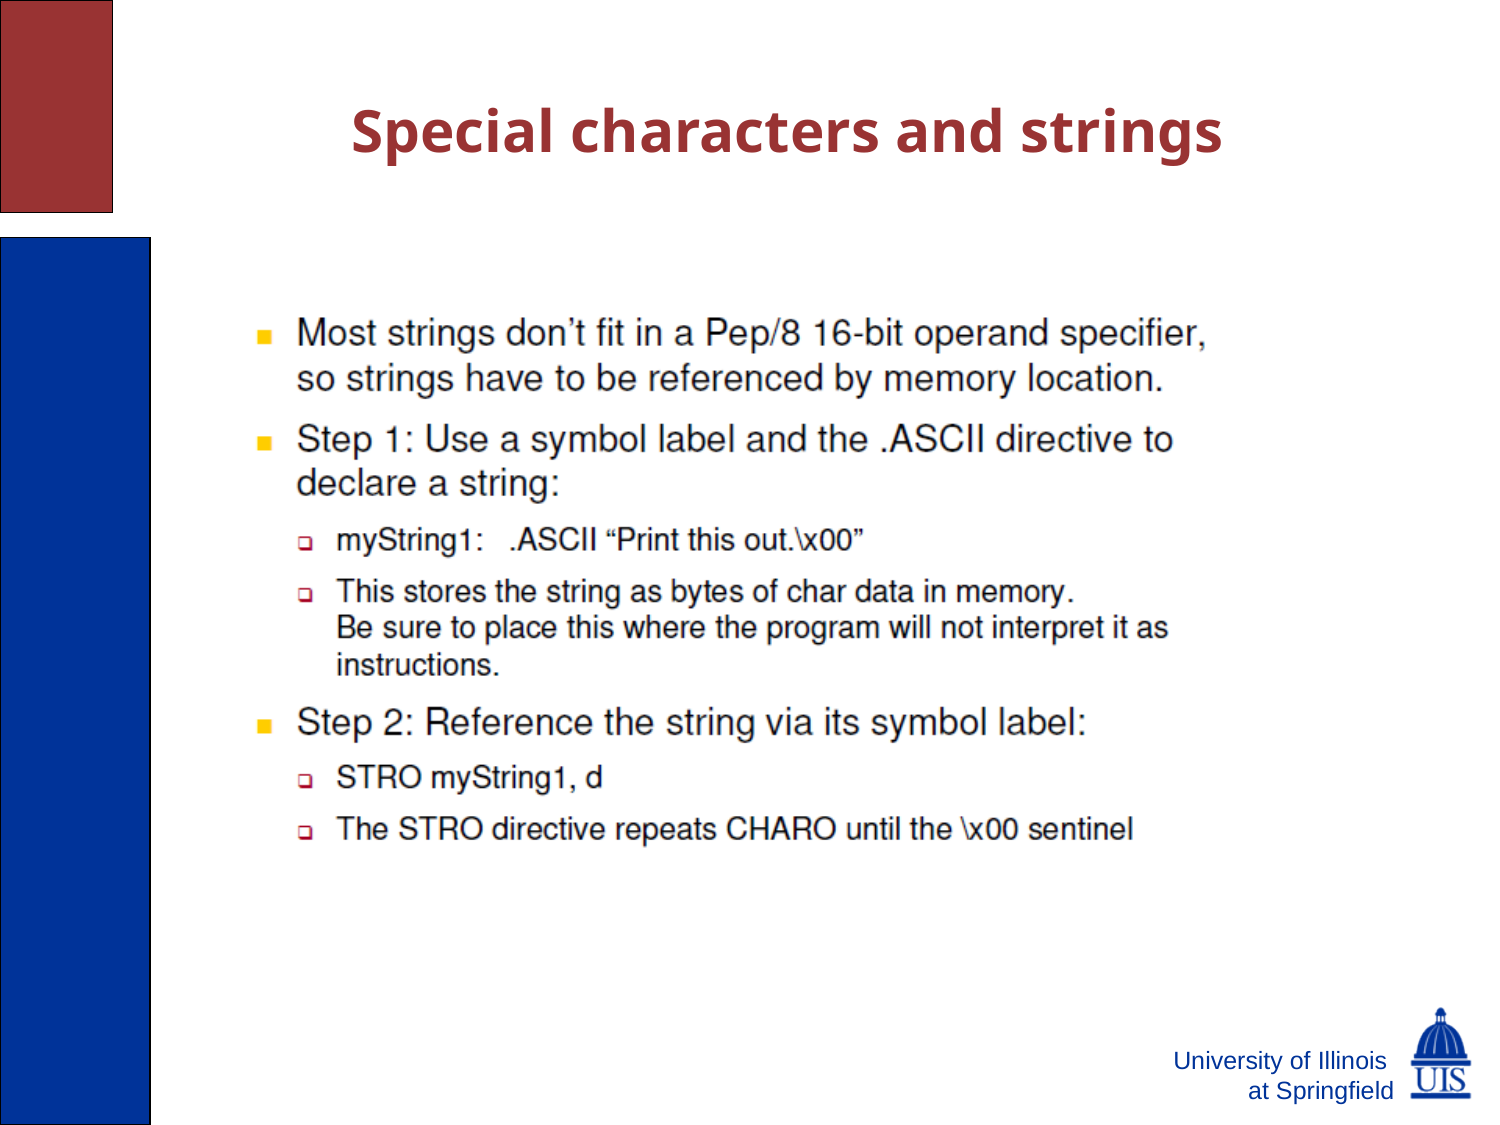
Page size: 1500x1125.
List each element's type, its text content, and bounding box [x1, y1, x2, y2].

picture [1409, 1006, 1473, 1102]
title Special characters and strings [150, 45, 1425, 213]
picture [238, 273, 1262, 851]
